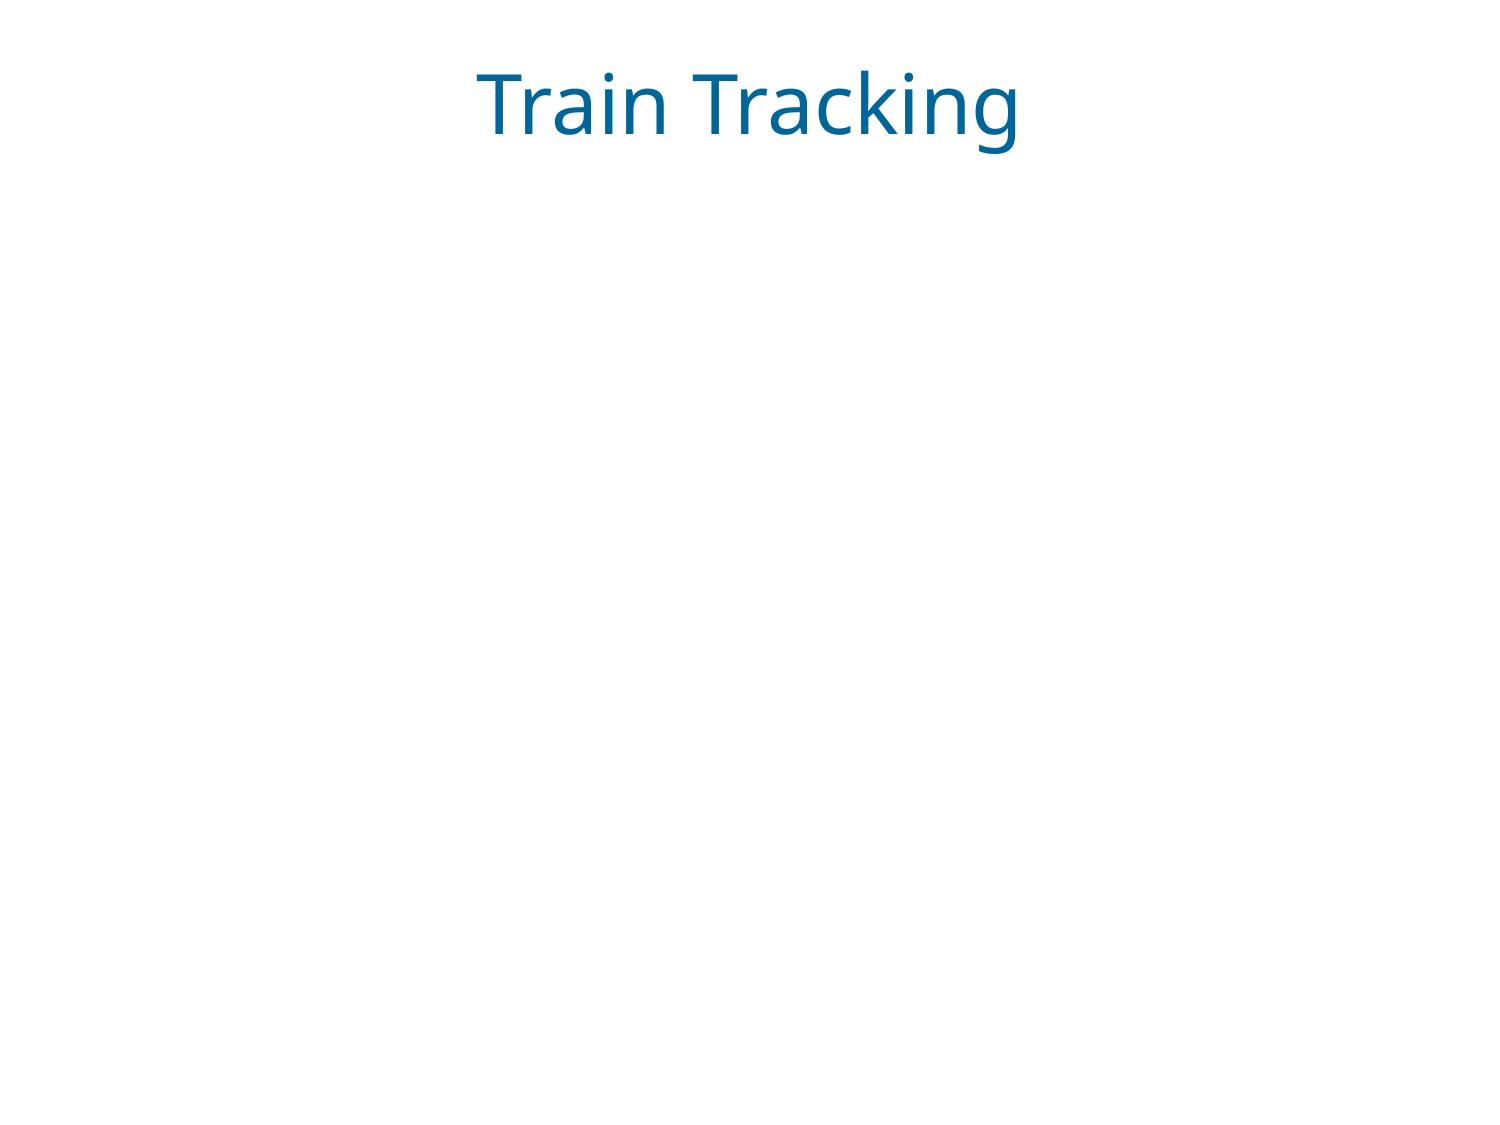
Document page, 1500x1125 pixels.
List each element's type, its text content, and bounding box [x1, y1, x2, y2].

title Train Tracking [75, 7, 1425, 195]
